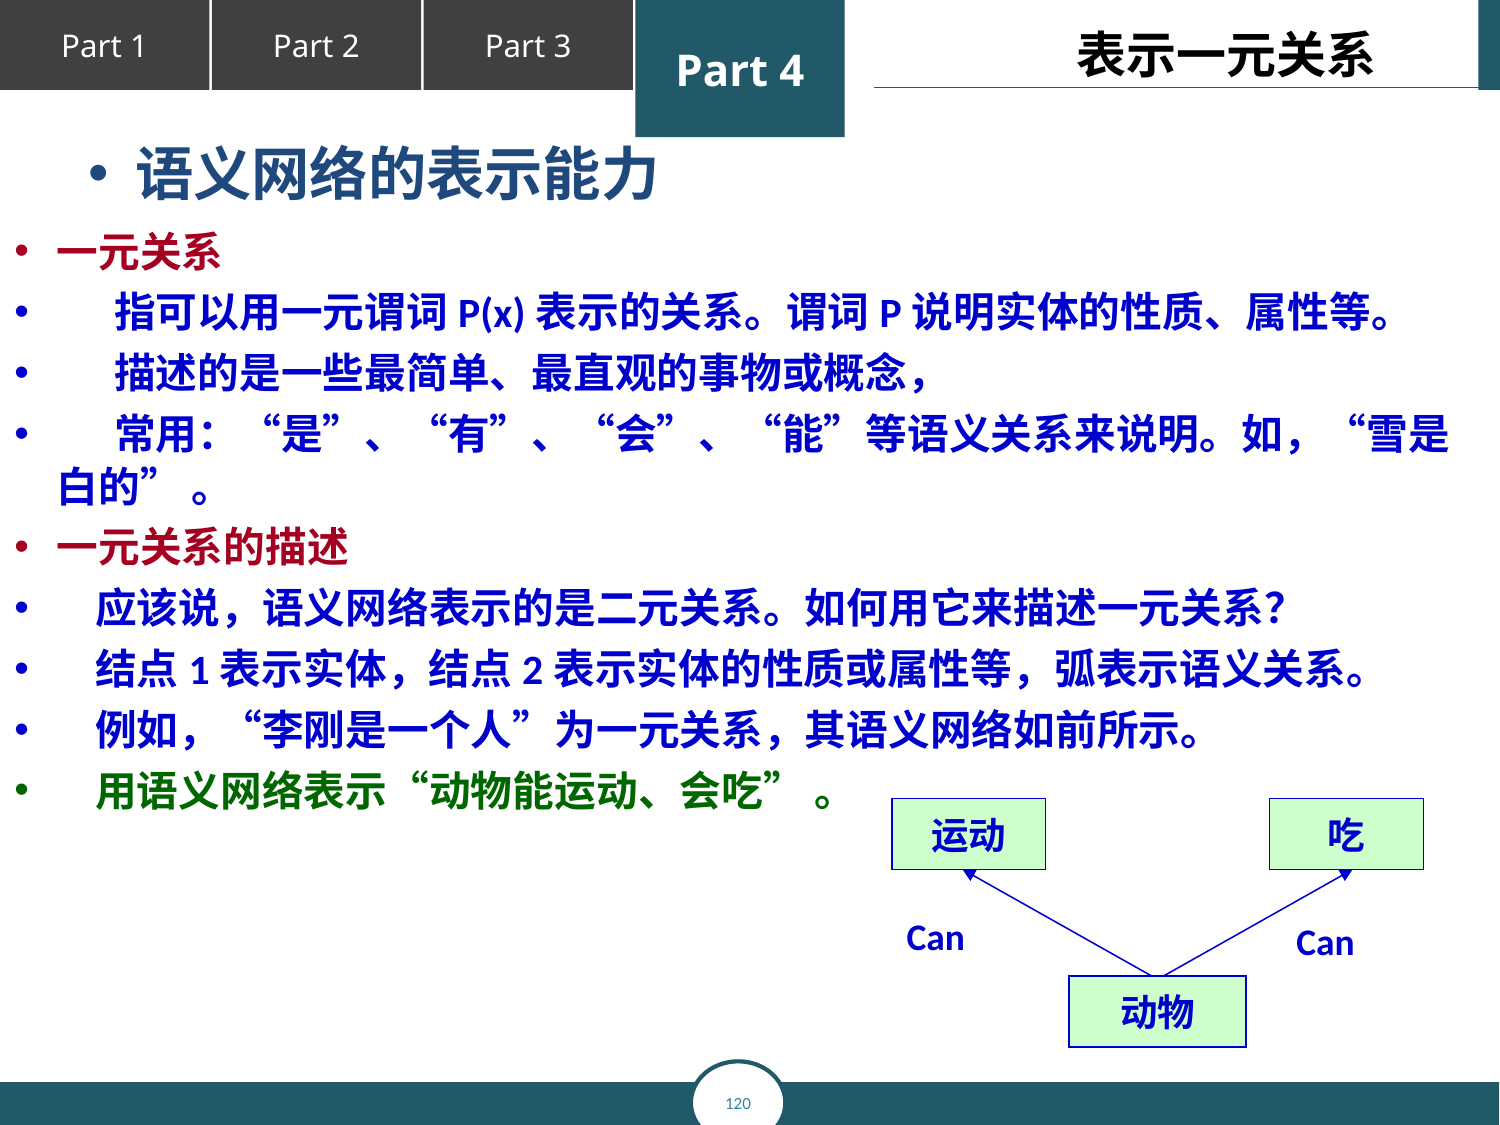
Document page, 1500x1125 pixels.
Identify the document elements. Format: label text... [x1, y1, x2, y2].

text_box Can [891, 905, 999, 965]
text_box 表示一元关系 [1061, 16, 1392, 92]
text_box 动物 [1068, 976, 1247, 1047]
text_box 语义网络的表示能力 [73, 129, 675, 215]
text_box [1163, 869, 1353, 977]
text_box 一元关系 指可以用一元谓词P(x)表示的关系。谓词P说明实体的性质、属性等。 描述的是一些最简单、最直观的事物或概念， 常用：“是”、“有”、“会”、“能”等语义关系来说明。如，“雪是白的” 。 一元关系的描述 应该说，语义网络表示的是二元关系。如何用它来描述一元关系？ 结点1表示实体，结点2表示实体的性质或属性等，弧表示语义关系。 例如，“李刚是一个人”为一元关系，其语义网络如前所示。 用语义网络表示“动物能运动、会吃” 。 [0, 215, 1471, 1125]
text_box Can [1281, 910, 1389, 971]
text_box 吃 [1269, 798, 1424, 870]
text_box [962, 869, 1152, 977]
text_box 运动 [891, 798, 1046, 870]
